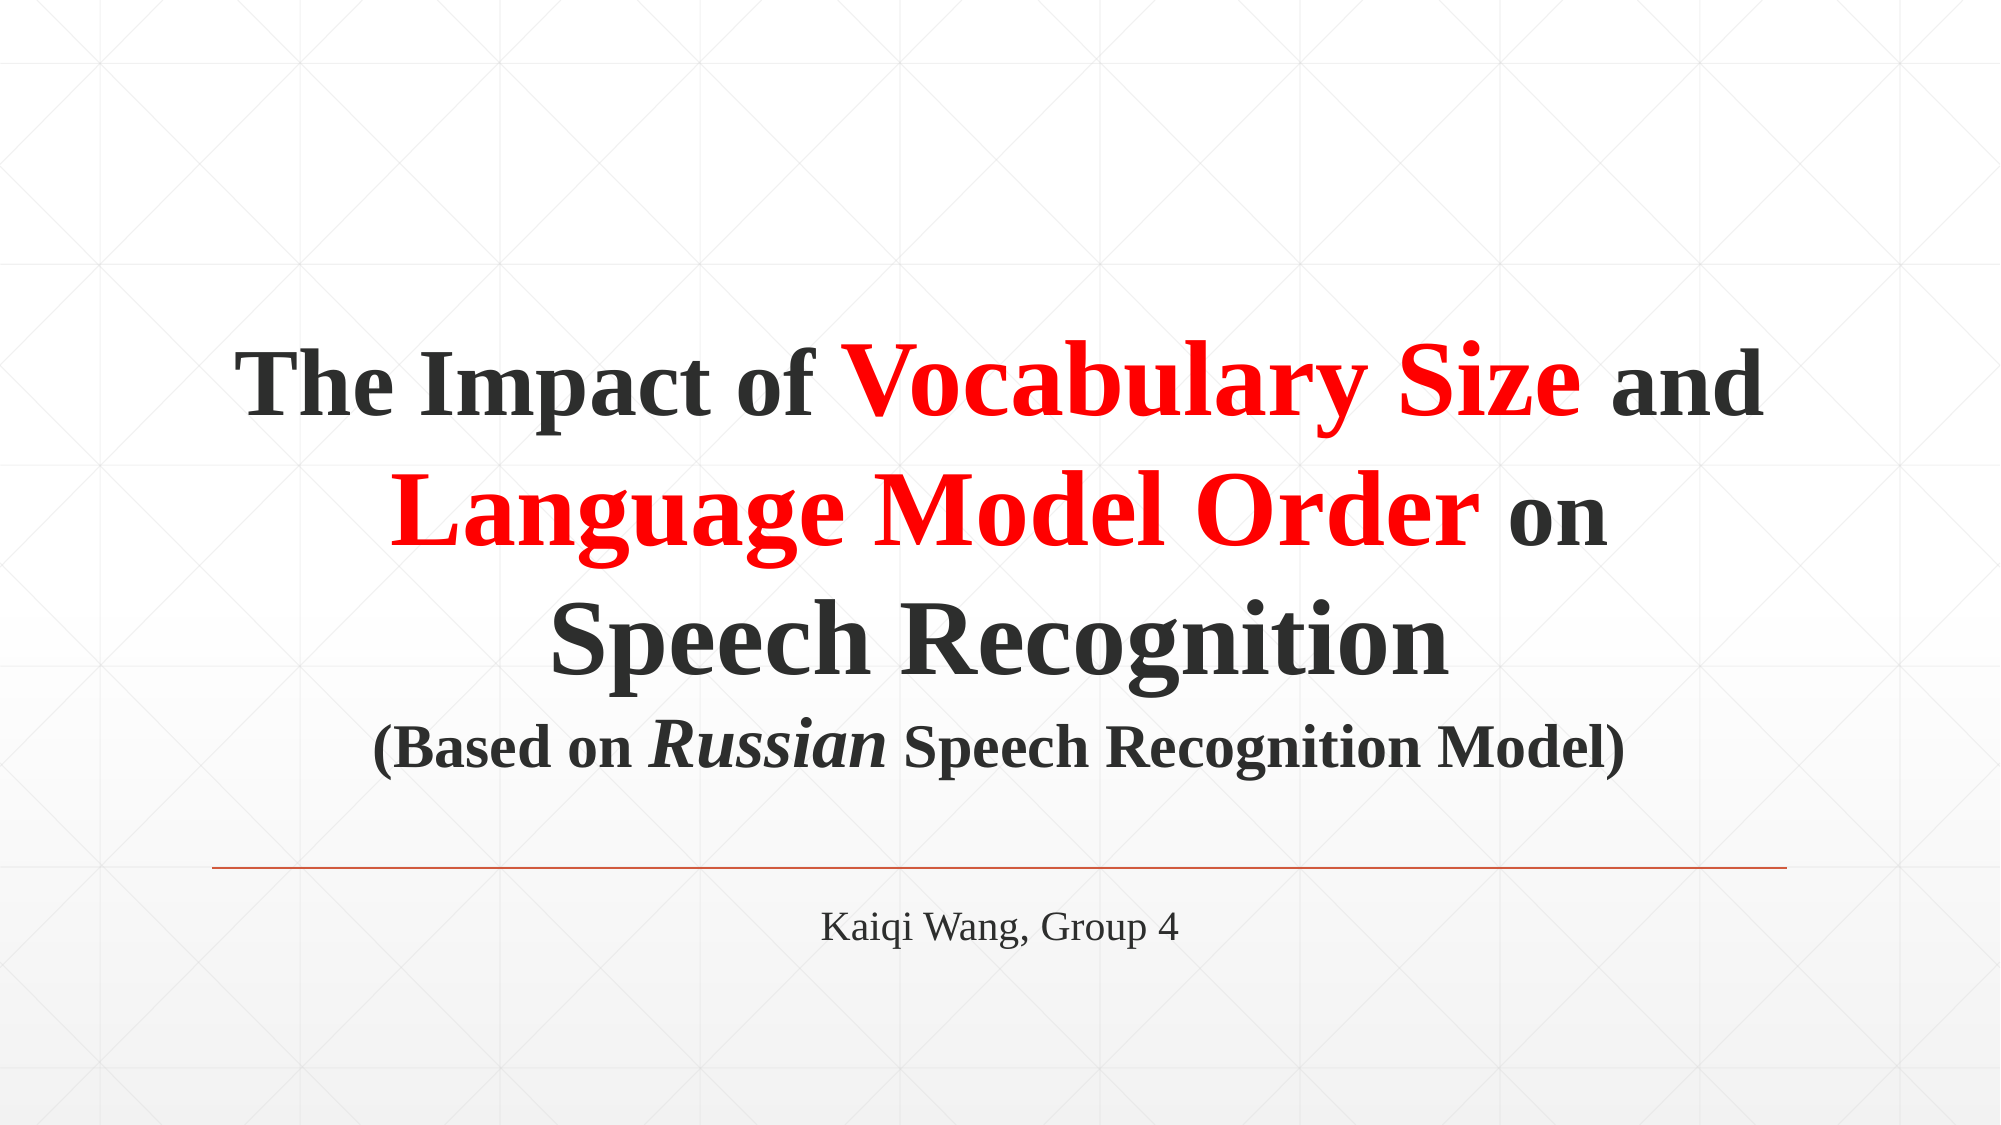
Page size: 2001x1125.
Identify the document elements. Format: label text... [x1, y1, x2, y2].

subtitle Kaiqi Wang, Group 4 [212, 891, 1788, 967]
title The Impact of Vocabulary Size and Language Model Order on Speech Recognition (Based on Russian Speech Recognition Model) [170, 299, 1830, 794]
